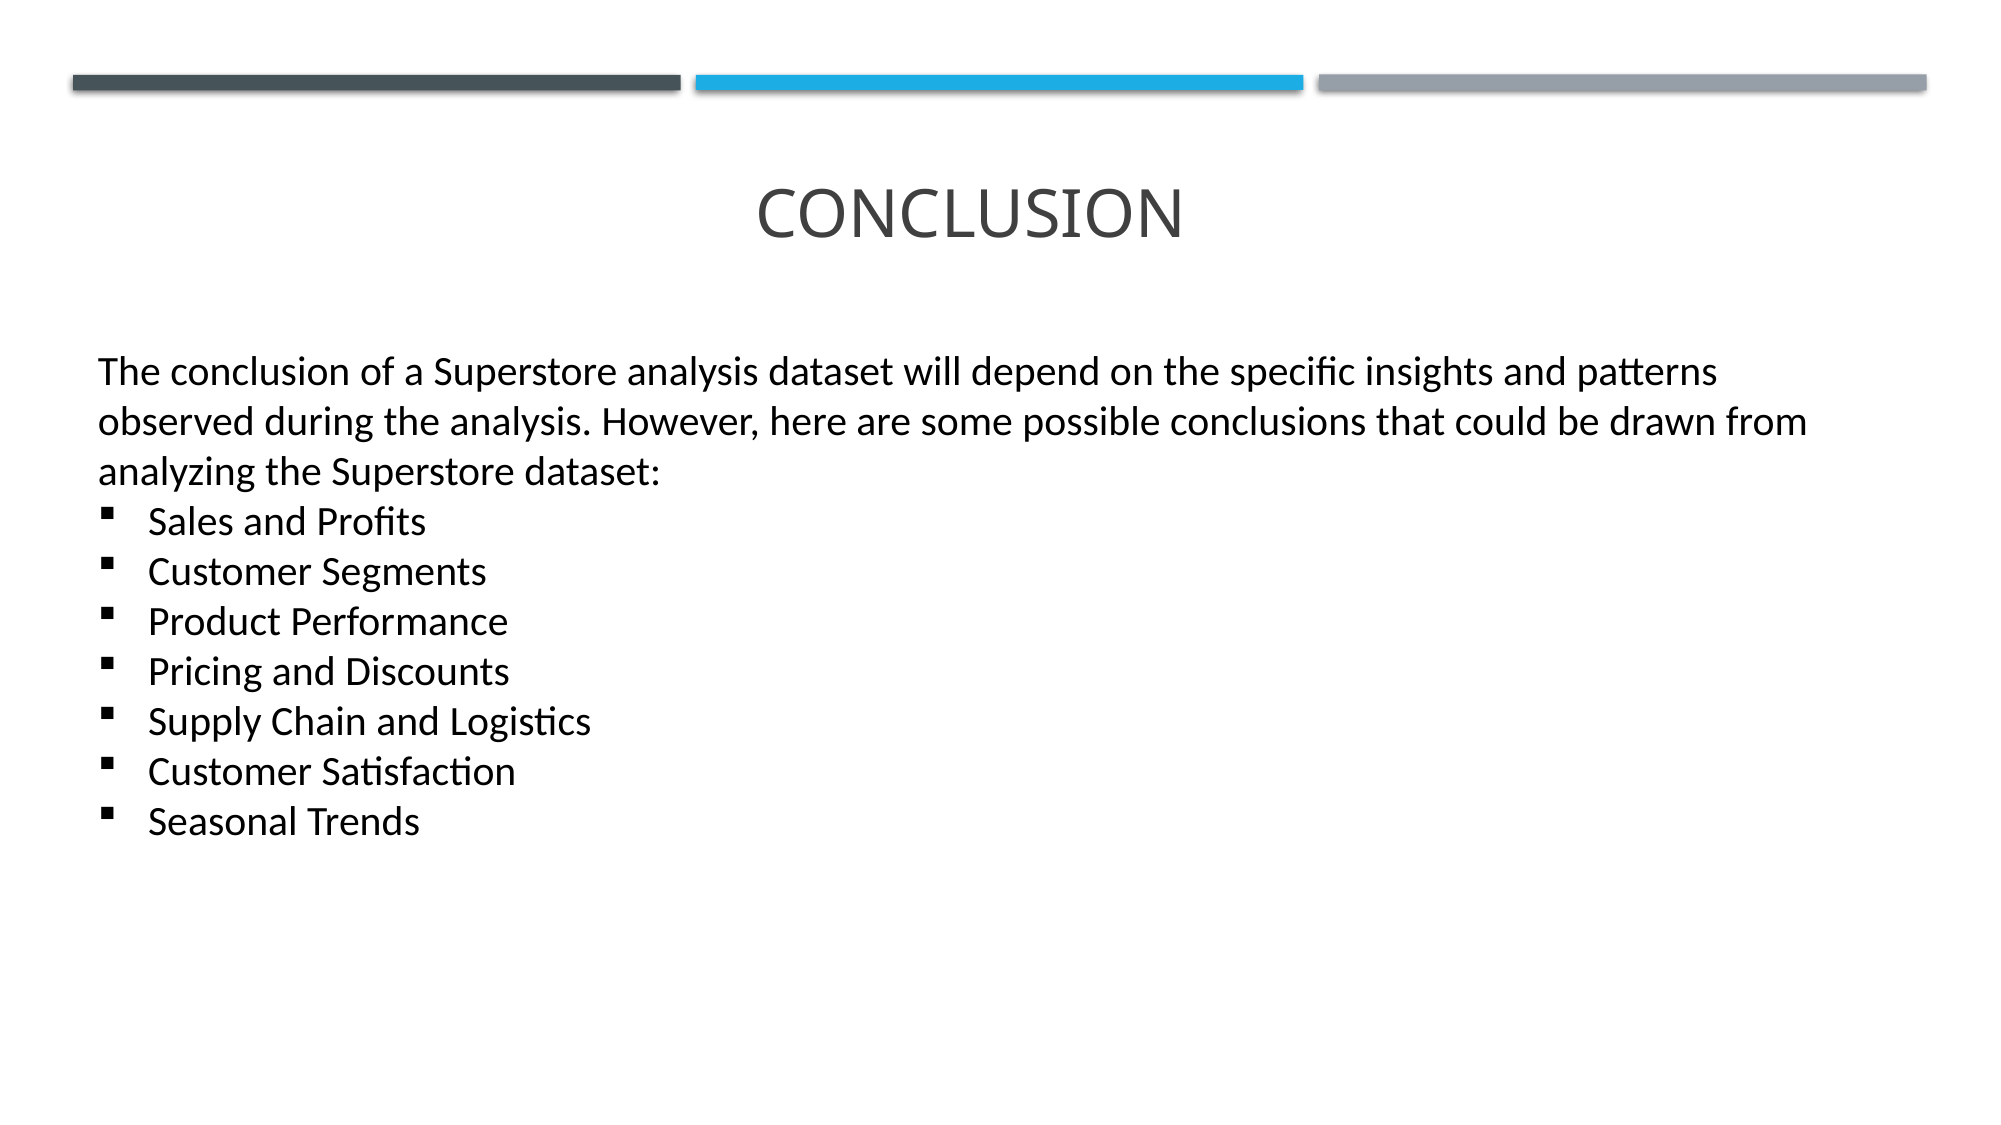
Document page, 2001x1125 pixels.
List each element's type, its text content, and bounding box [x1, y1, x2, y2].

title CONCLUSION [66, 113, 1876, 309]
list The conclusion of a Superstore analysis dataset will depend on the specific insights and patterns observed during the analysis. However, here are some possible conclusions that could be drawn from analyzing the Superstore dataset: Sales and Profits Customer Segments Product Performance Pricing and Discounts Supply Chain and Logistics Customer Satisfaction Seasonal Trends [97, 242, 1876, 945]
